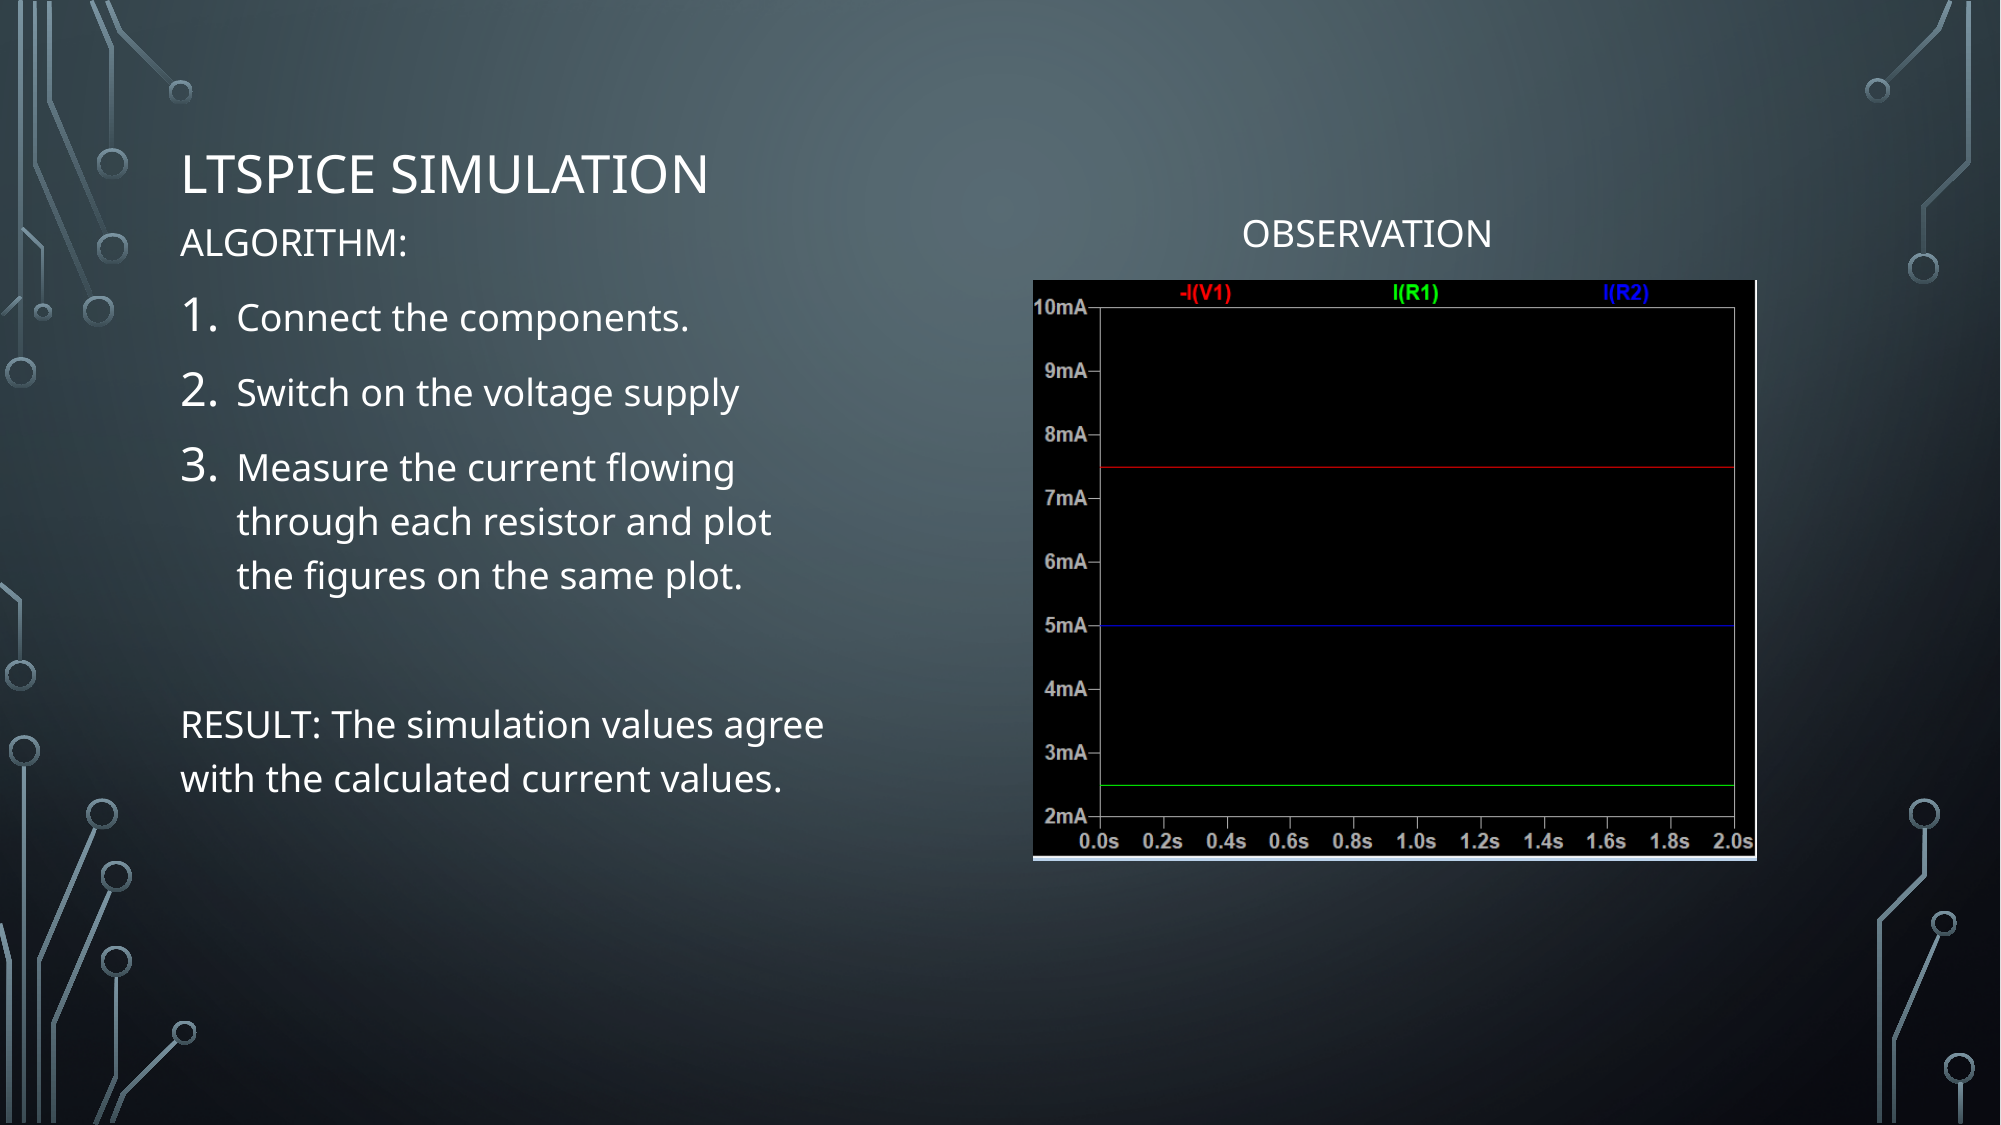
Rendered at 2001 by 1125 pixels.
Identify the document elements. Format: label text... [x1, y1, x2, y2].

text_box LTSpice Simulation [164, 106, 798, 213]
text_box OBSERVATION [1226, 202, 1509, 263]
picture [1033, 280, 1757, 862]
list ALGORITHM: Connect the components. Switch on the voltage supply Measure the current flowing through each resistor and plot the figures on the same plot. RESULT: The simulation values agree with the calculated current values. [164, 202, 846, 1087]
